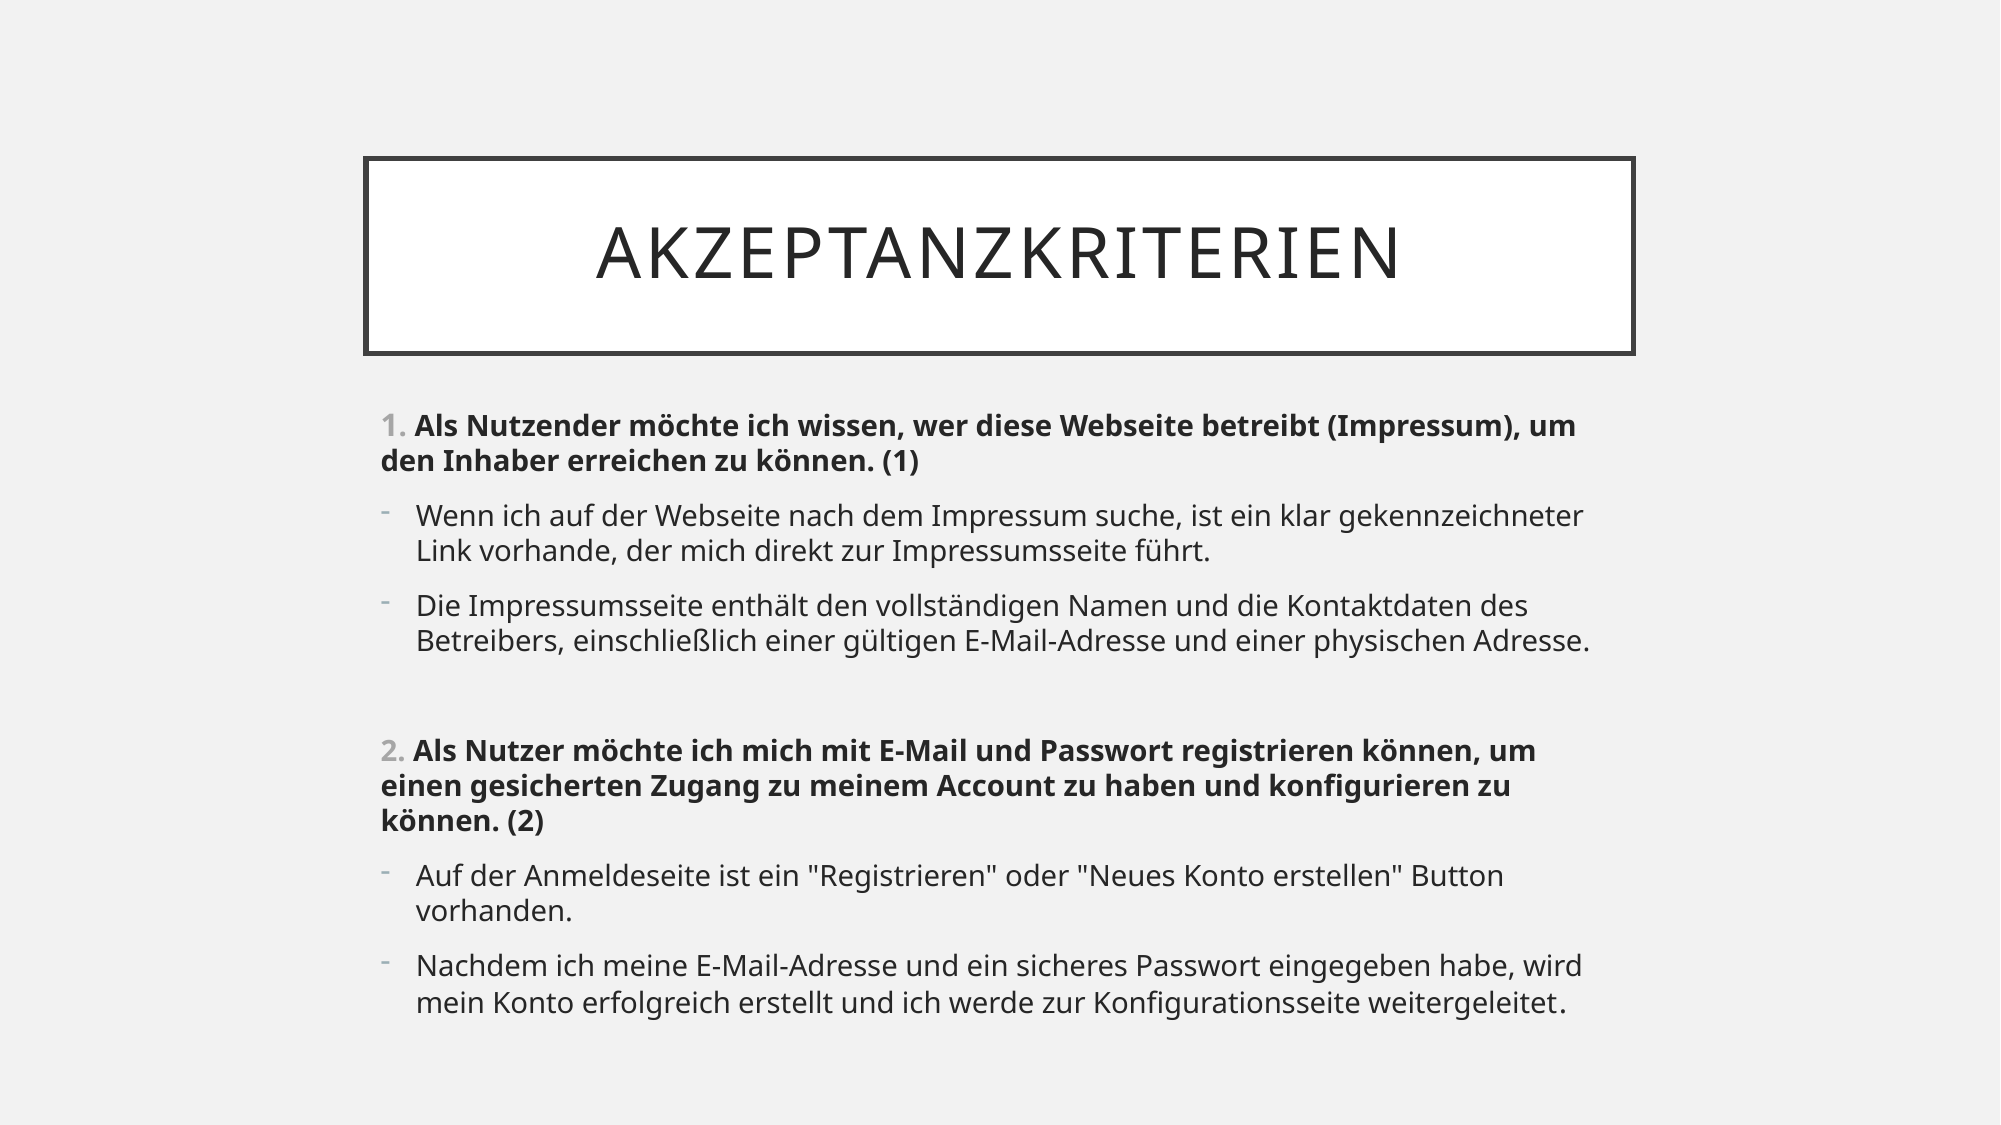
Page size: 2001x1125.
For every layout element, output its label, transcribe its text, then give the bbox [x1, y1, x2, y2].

text_box 1. Als Nutzender möchte ich wissen, wer diese Webseite betreibt (Impressum), um den Inhaber erreichen zu können. (1) Wenn ich auf der Webseite nach dem Impressum suche, ist ein klar gekennzeichneter Link vorhande, der mich direkt zur Impressumsseite führt. Die Impressumsseite enthält den vollständigen Namen und die Kontaktdaten des Betreibers, einschließlich einer gültigen E-Mail-Adresse und einer physischen Adresse. 2. Als Nutzer möchte ich mich mit E-Mail und Passwort registrieren können, um einen gesicherten Zugang zu meinem Account zu haben und konfigurieren zu können. (2) Auf der Anmeldeseite ist ein "Registrieren" oder "Neues Konto erstellen" Button vorhanden. Nachdem ich meine E-Mail-Adresse und ein sicheres Passwort eingegeben habe, wird mein Konto erfolgreich erstellt und ich werde zur Konfigurationsseite weitergeleitet. [365, 340, 1634, 1031]
text_box Akzeptanzkriterien [365, 158, 1634, 340]
